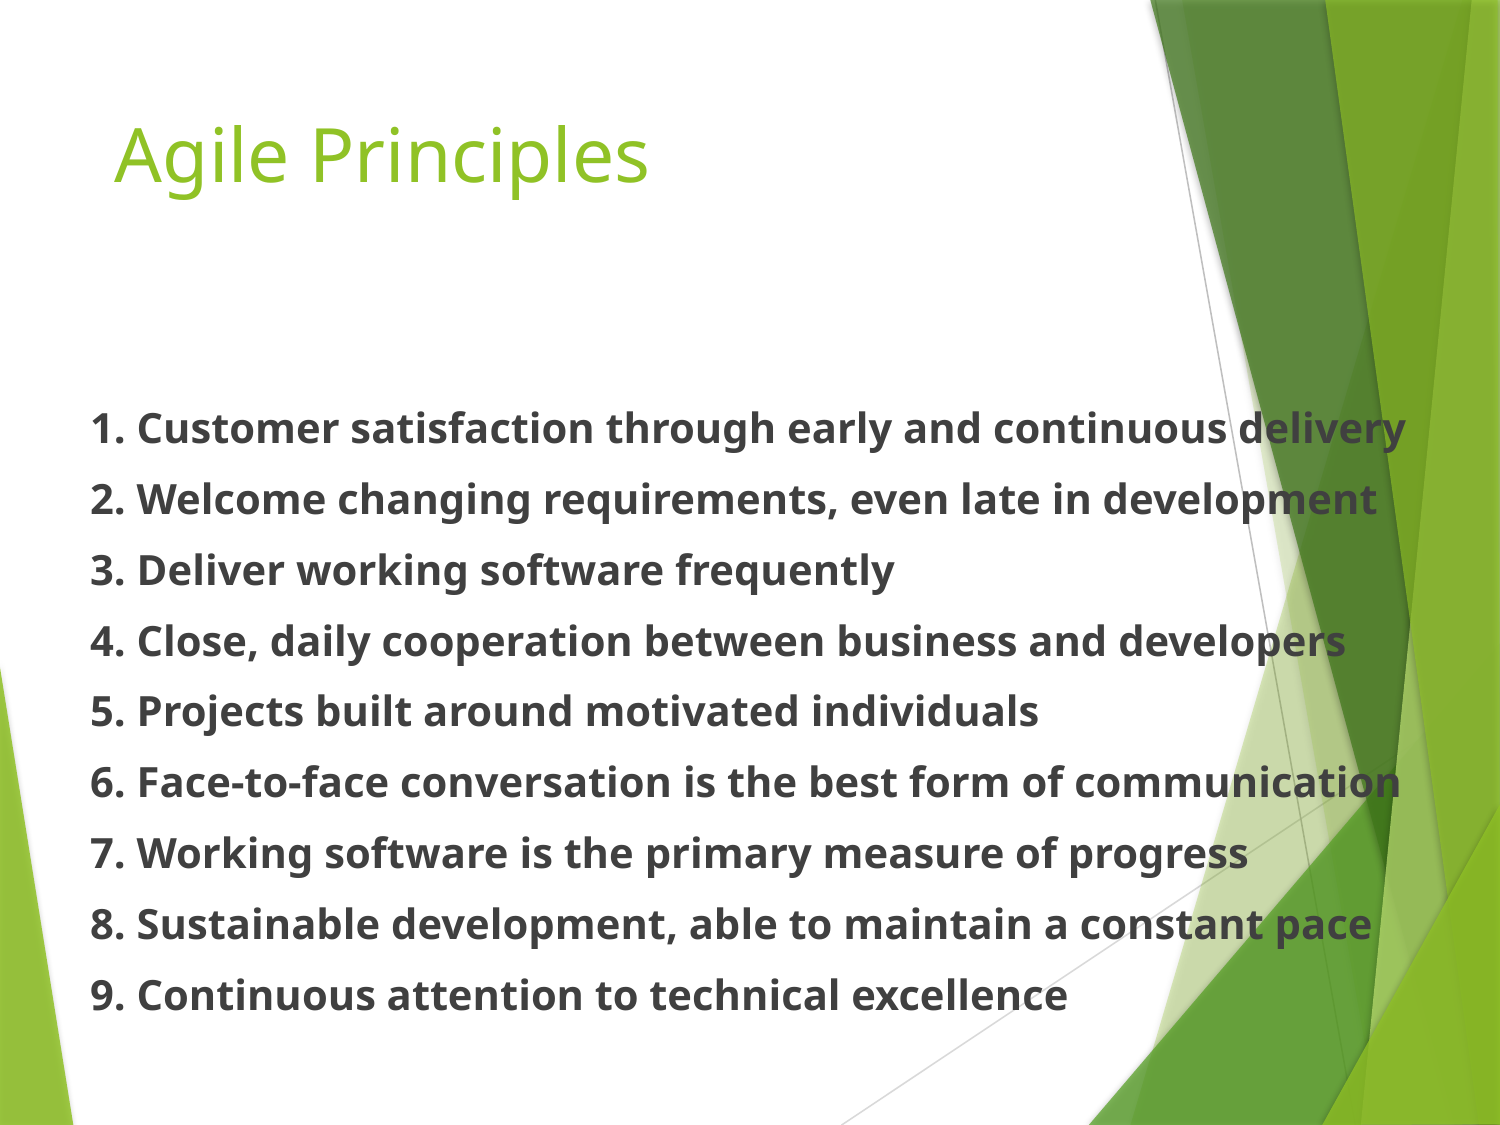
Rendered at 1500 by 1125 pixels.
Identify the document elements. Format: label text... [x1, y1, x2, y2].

list 1. Customer satisfaction through early and continuous delivery 2. Welcome changing requirements, even late in development 3. Deliver working software frequently 4. Close, daily cooperation between business and developers 5. Projects built around motivated individuals 6. Face-to-face conversation is the best form of communication 7. Working software is the primary measure of progress 8. Sustainable development, able to maintain a constant pace 9. Continuous attention to technical excellence [75, 393, 1425, 1125]
title Agile Principles [99, 99, 1142, 317]
